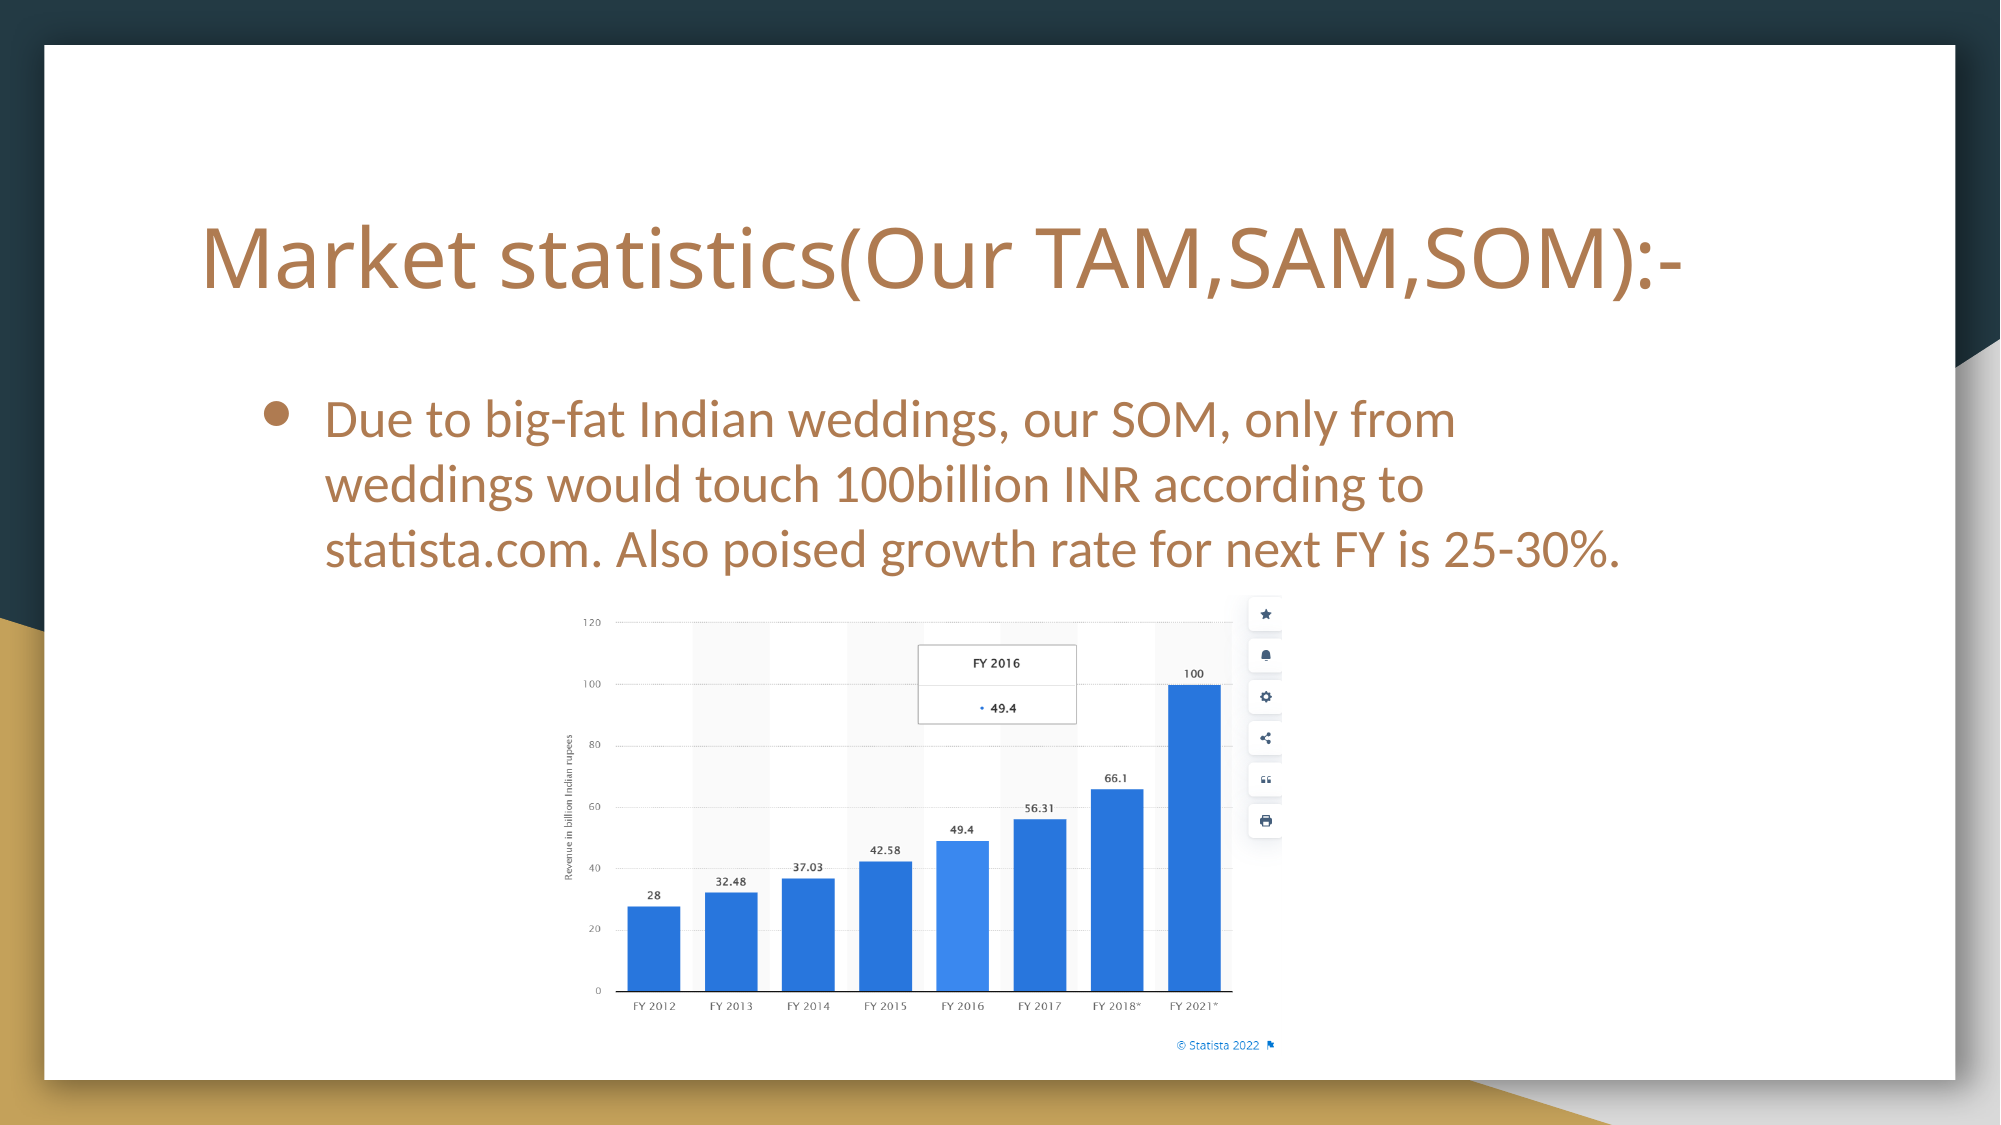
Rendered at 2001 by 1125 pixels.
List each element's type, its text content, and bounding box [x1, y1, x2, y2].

text_box Due to big-fat Indian weddings, our SOM, only from weddings would touch 100billion INR according to statista.com. Also poised growth rate for next FY is 25-30%. [234, 368, 1677, 594]
title Market statistics(Our TAM,SAM,SOM):- [179, 184, 1821, 394]
picture [538, 595, 1282, 1056]
